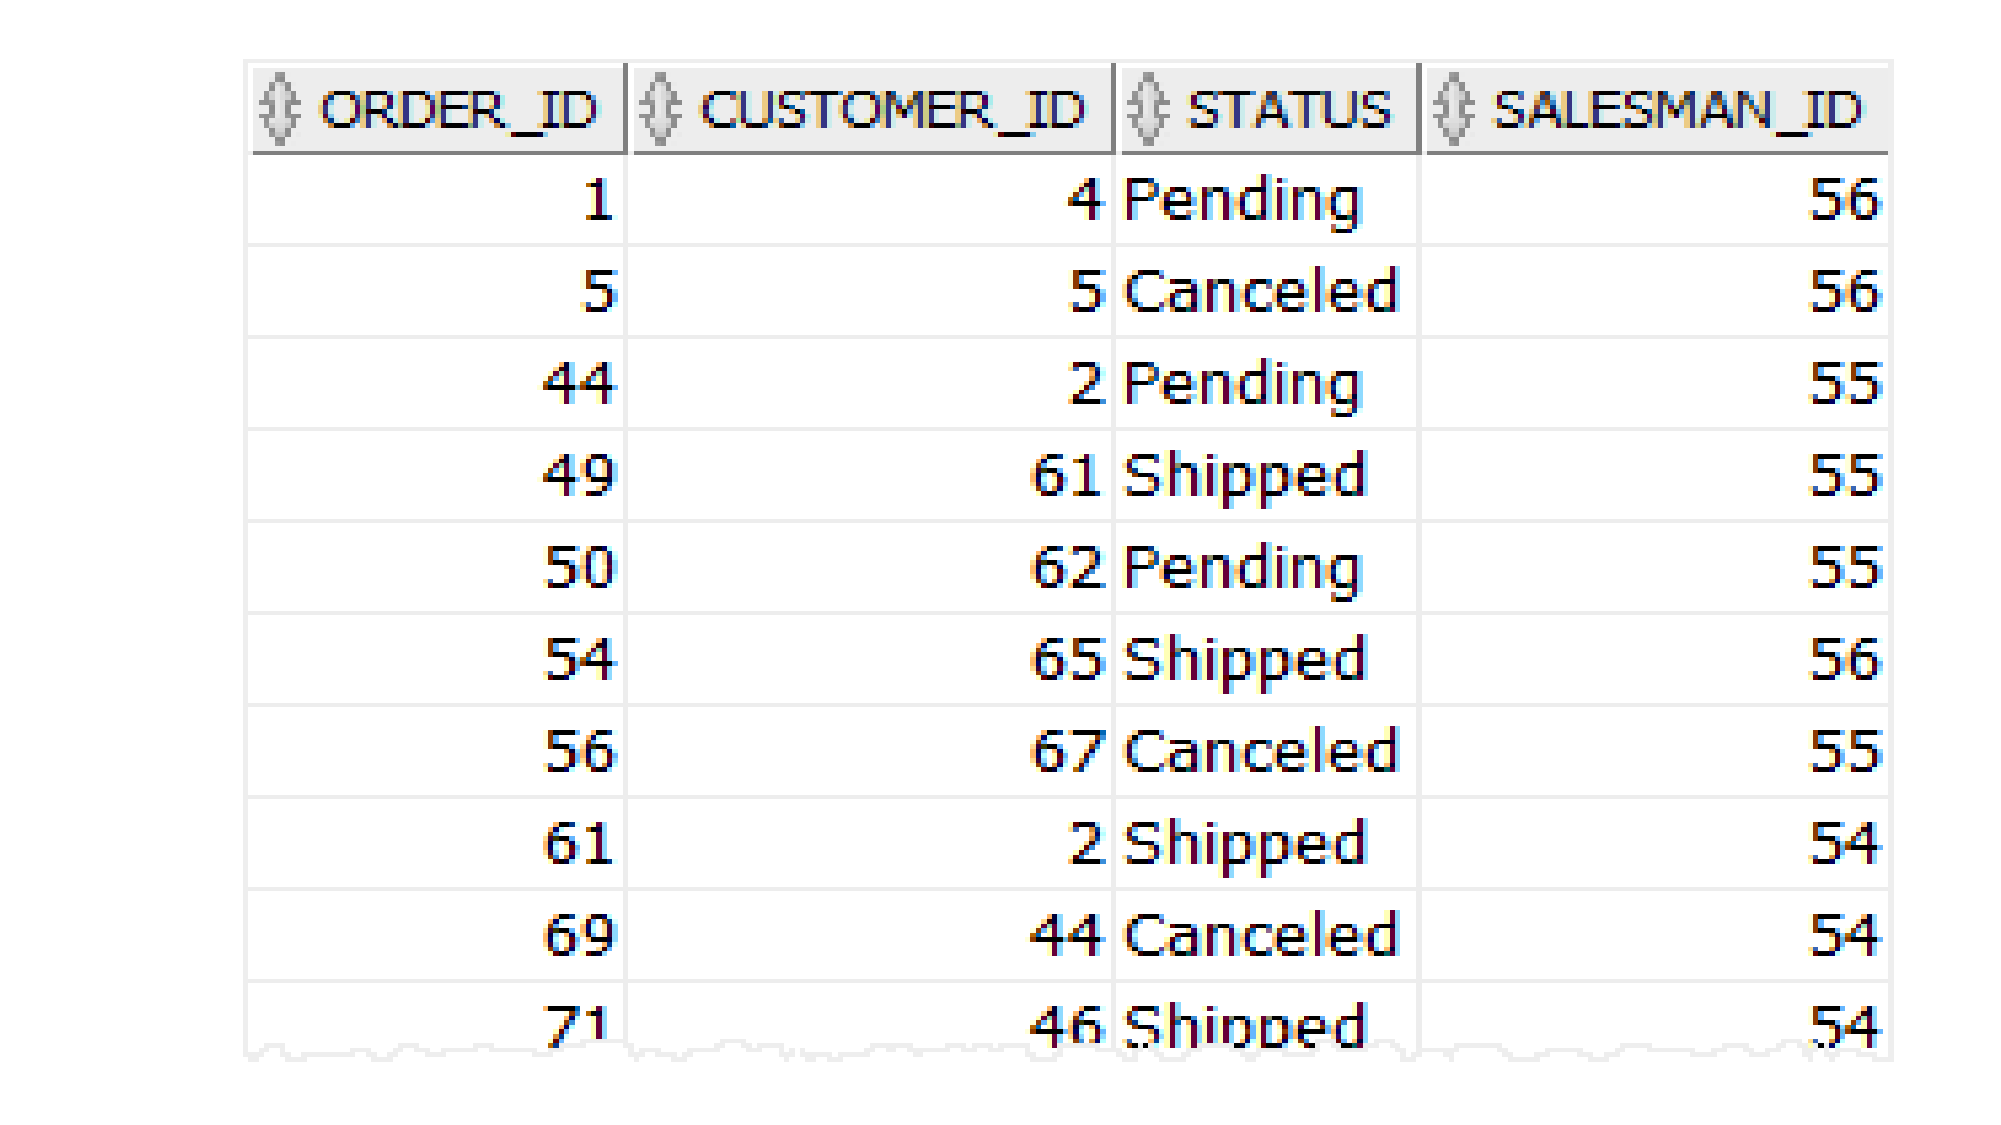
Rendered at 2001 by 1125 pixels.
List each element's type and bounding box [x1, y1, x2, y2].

list [243, 59, 1894, 1076]
